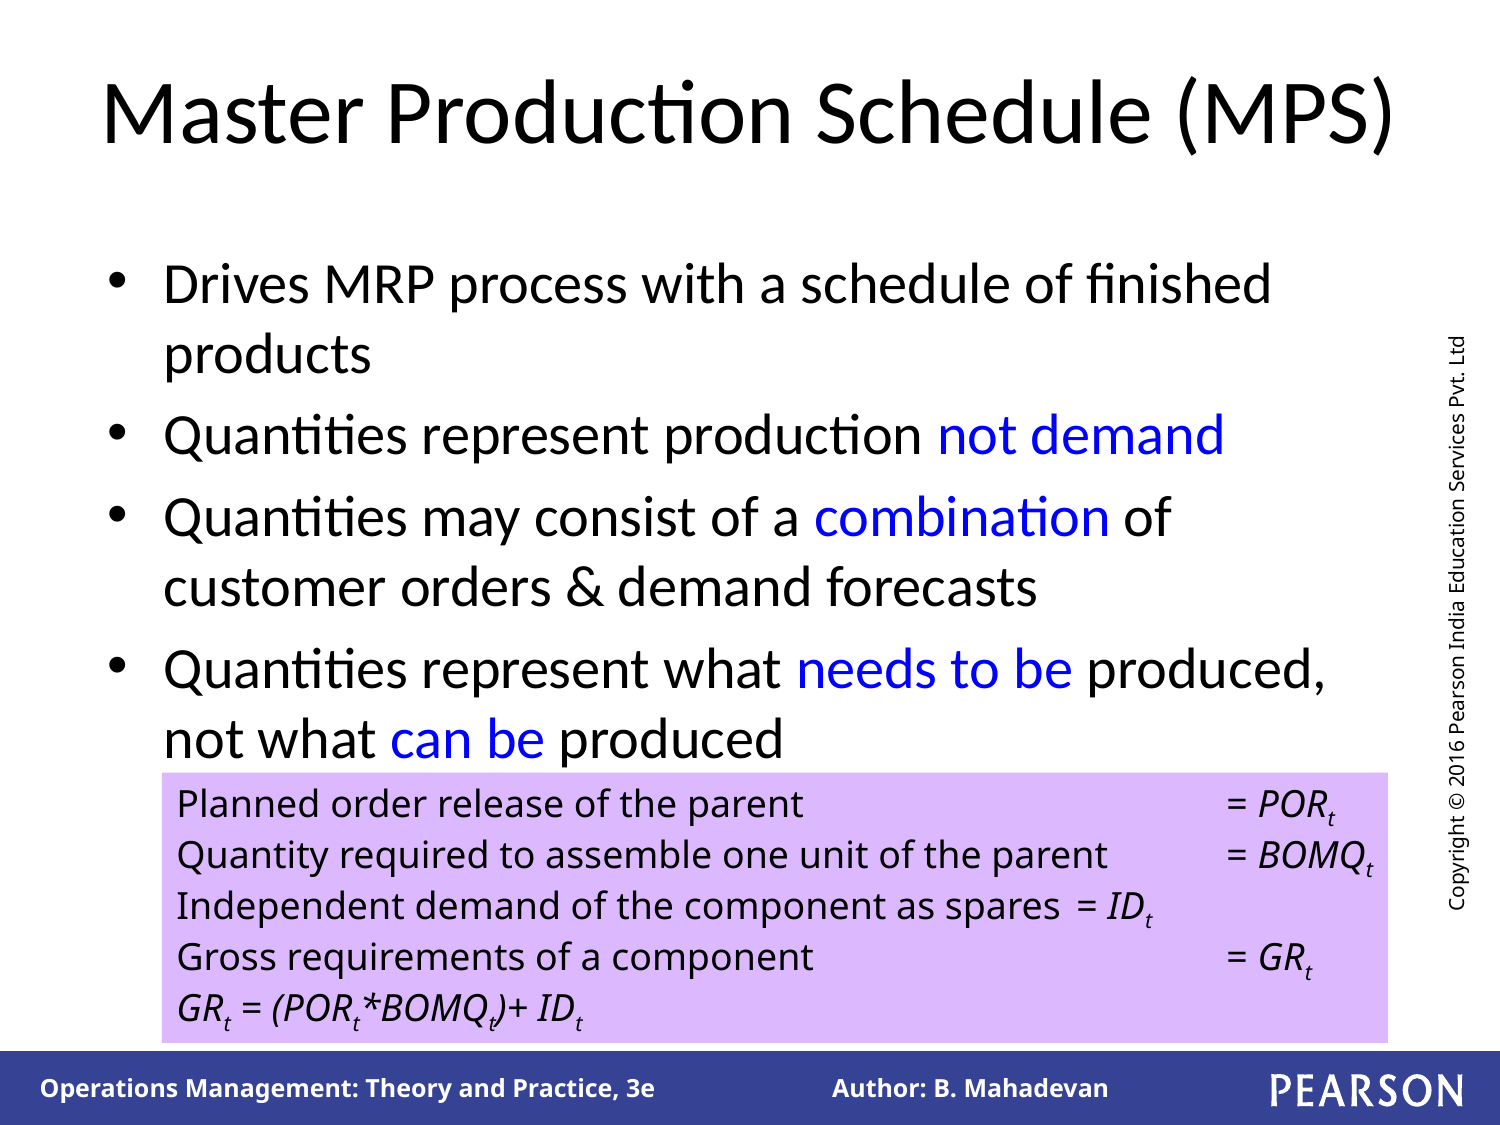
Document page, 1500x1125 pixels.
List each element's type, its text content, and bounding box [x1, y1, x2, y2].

title Master Production Schedule (MPS) [75, 45, 1425, 233]
text_box Planned order release of the parent = PORt Quantity required to assemble one unit of the parent = BOMQt Independent demand of the component as spares = IDt Gross requirements of a component = GRt GRt = (PORt*BOMQt)+ IDt [161, 772, 1388, 1043]
list Drives MRP process with a schedule of finished products Quantities represent production not demand Quantities may consist of a combination of customer orders & demand forecasts Quantities represent what needs to be produced, not what can be produced [92, 237, 1406, 688]
